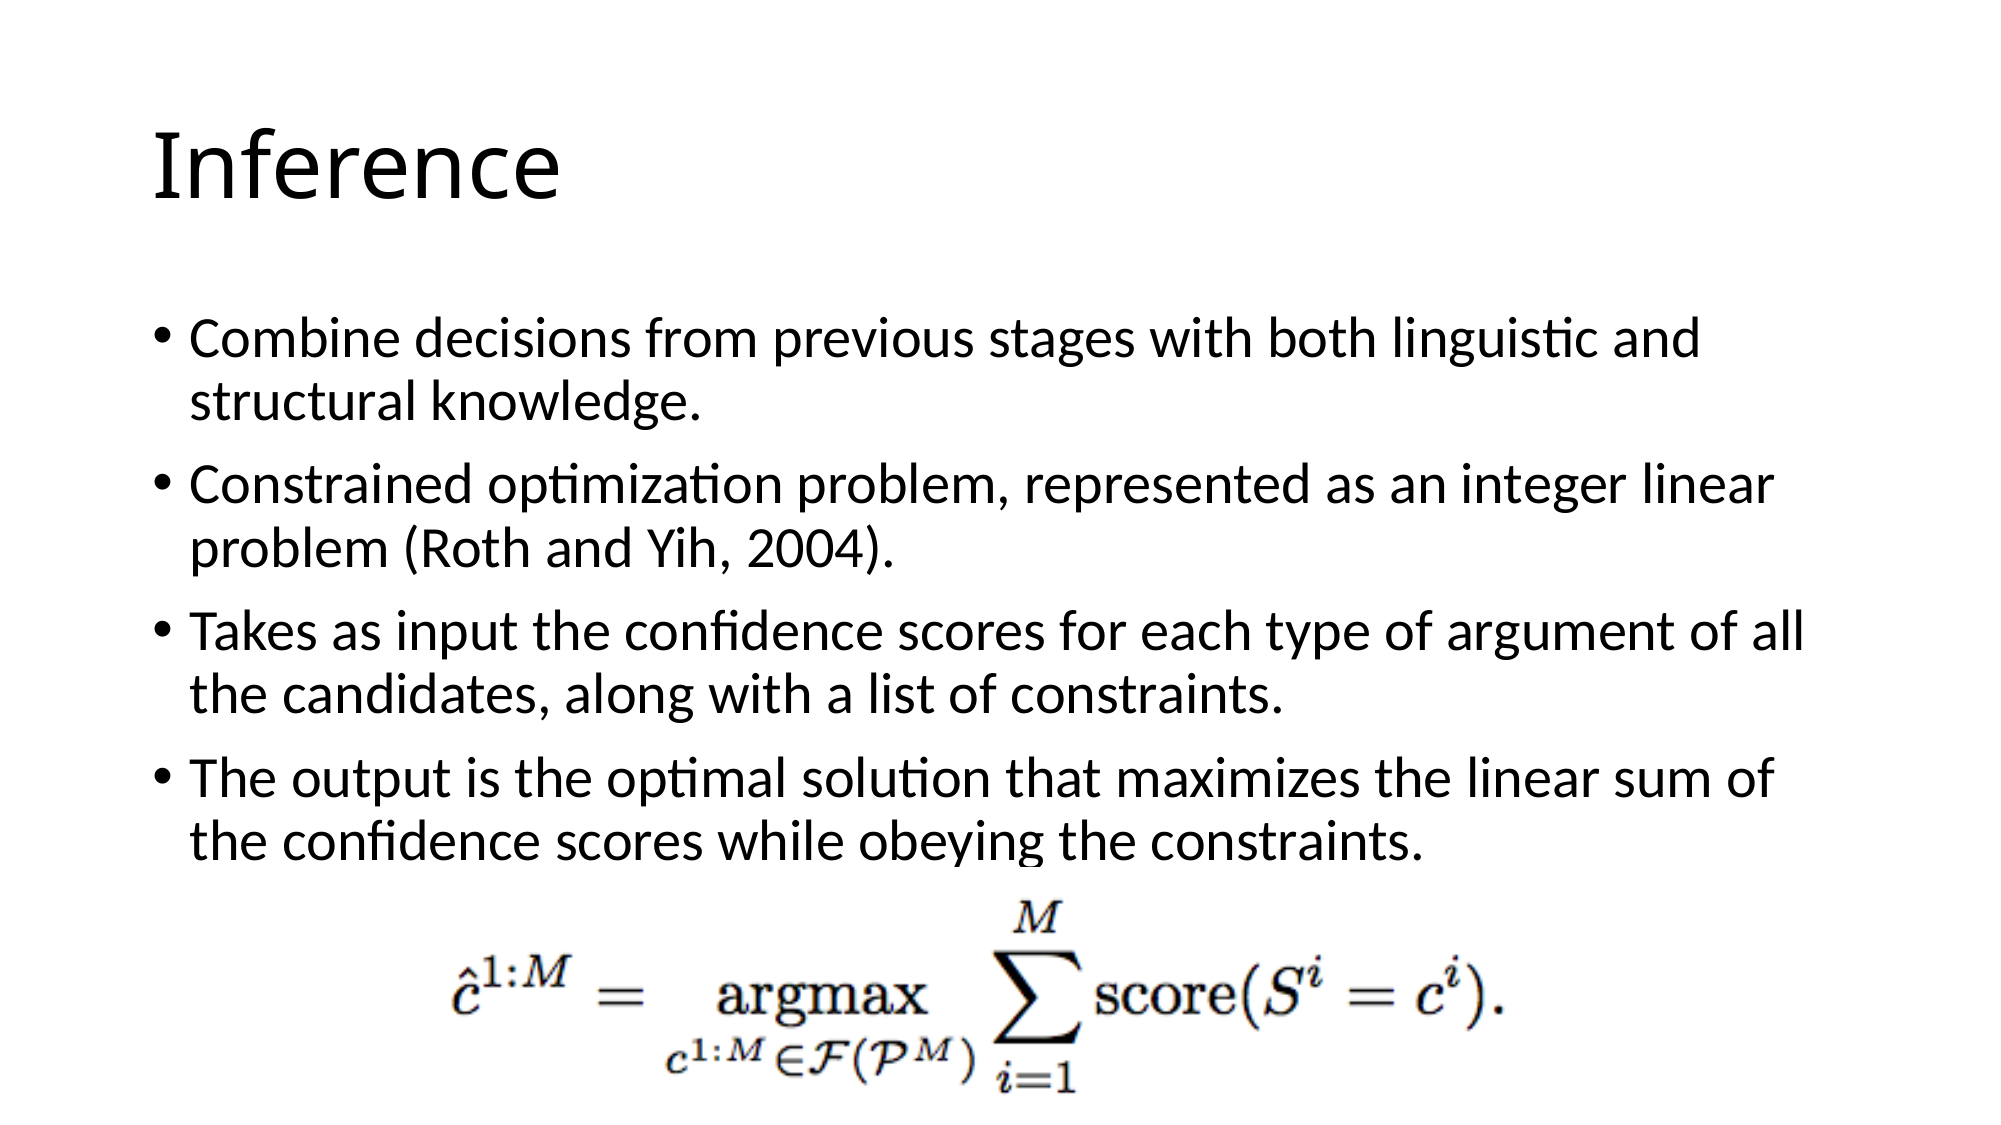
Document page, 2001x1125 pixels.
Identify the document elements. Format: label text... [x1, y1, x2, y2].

picture [379, 867, 1532, 1124]
list Combine decisions from previous stages with both linguistic and structural knowledge. Constrained optimization problem, represented as an integer linear problem (Roth and Yih, 2004). Takes as input the confidence scores for each type of argument of all the candidates, along with a list of constraints. The output is the optimal solution that maximizes the linear sum of the confidence scores while obeying the constraints. [137, 299, 1863, 1014]
title Inference [137, 59, 1863, 278]
